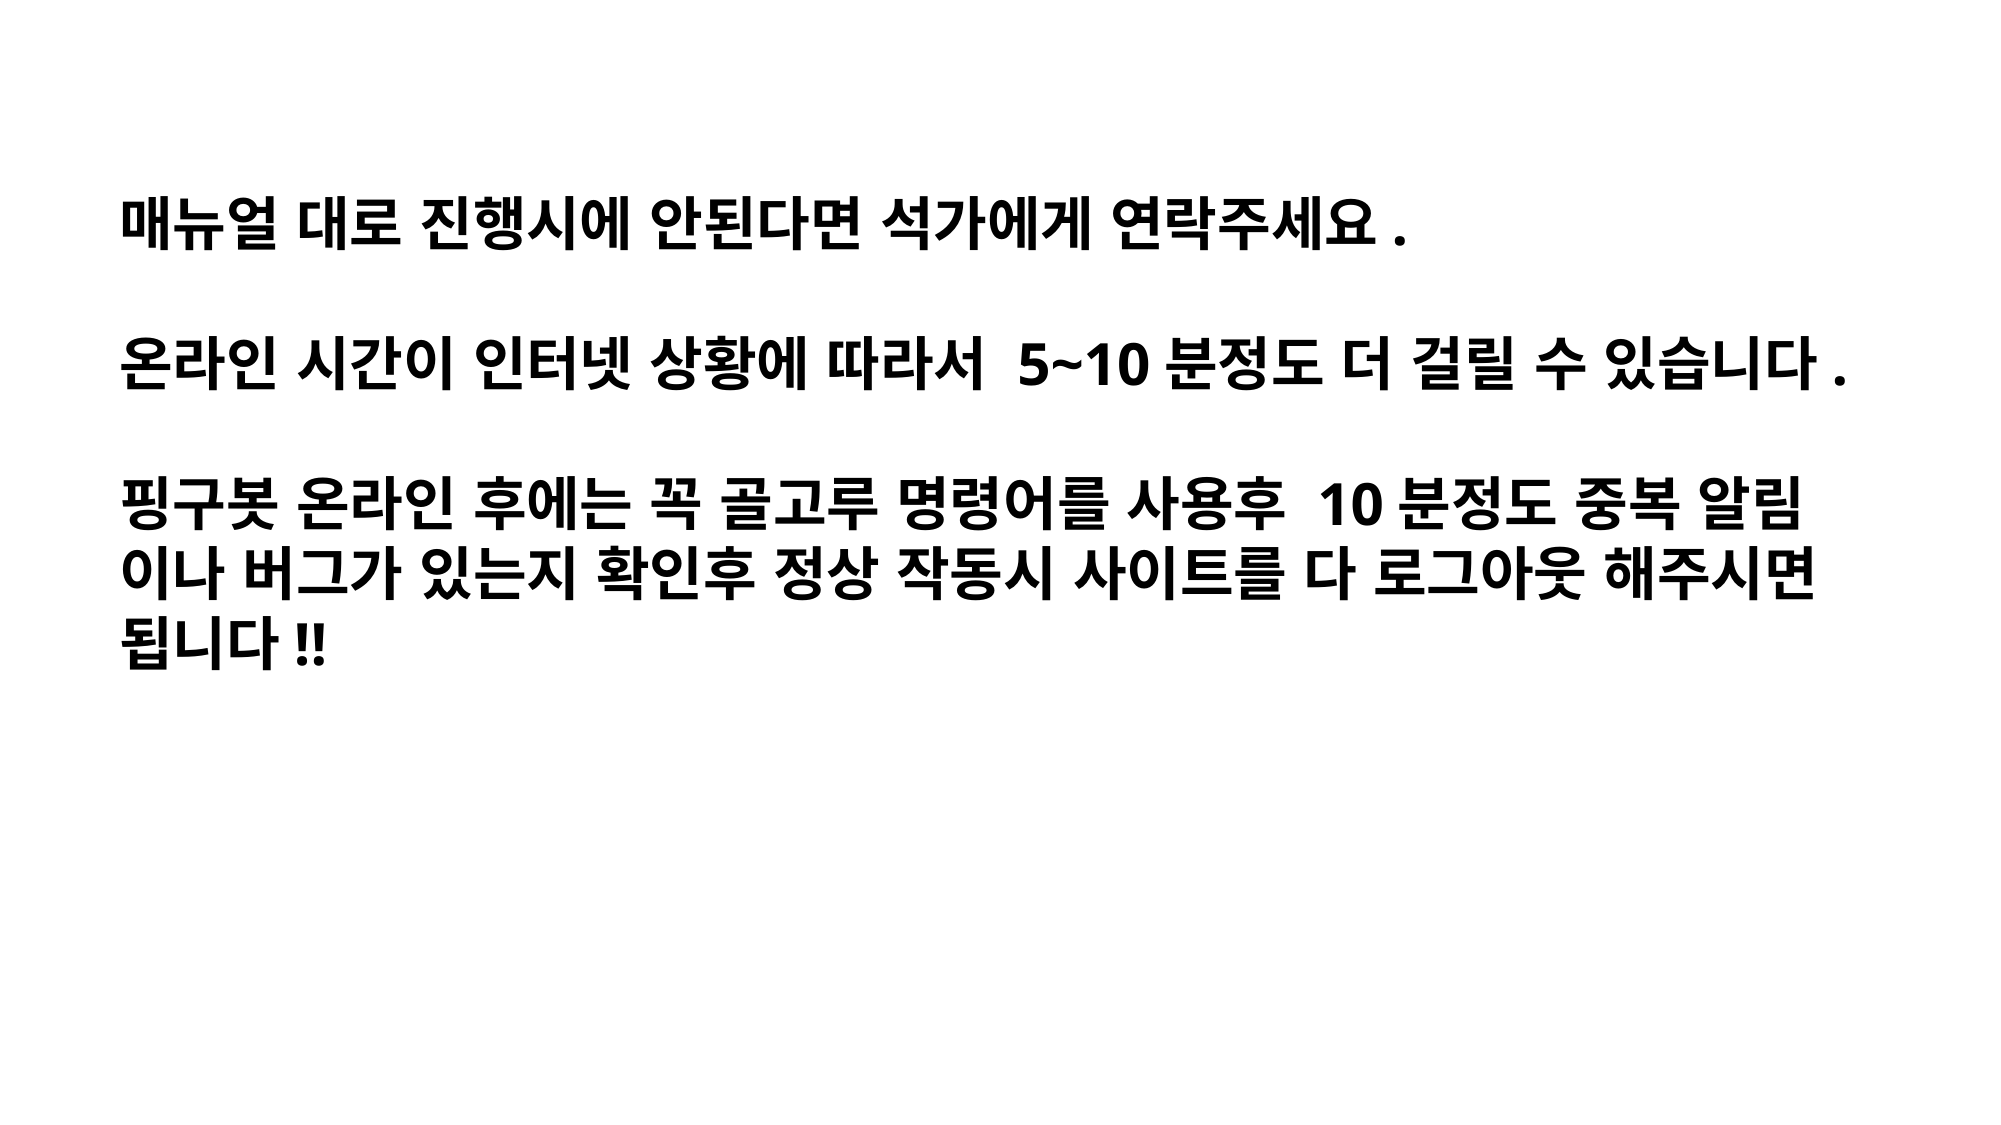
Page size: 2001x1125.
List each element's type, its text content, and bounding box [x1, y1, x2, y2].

text_box 매뉴얼 대로 진행시에 안된다면 석가에게 연락주세요. 온라인 시간이 인터넷 상황에 따라서 5~10분정도 더 걸릴 수 있습니다. 핑구봇 온라인 후에는 꼭 골고루 명령어를 사용후 10분정도 중복 알림 이나 버그가 있는지 확인후 정상 작동시 사이트를 다 로그아웃 해주시면 됩니다!! [104, 179, 1921, 685]
